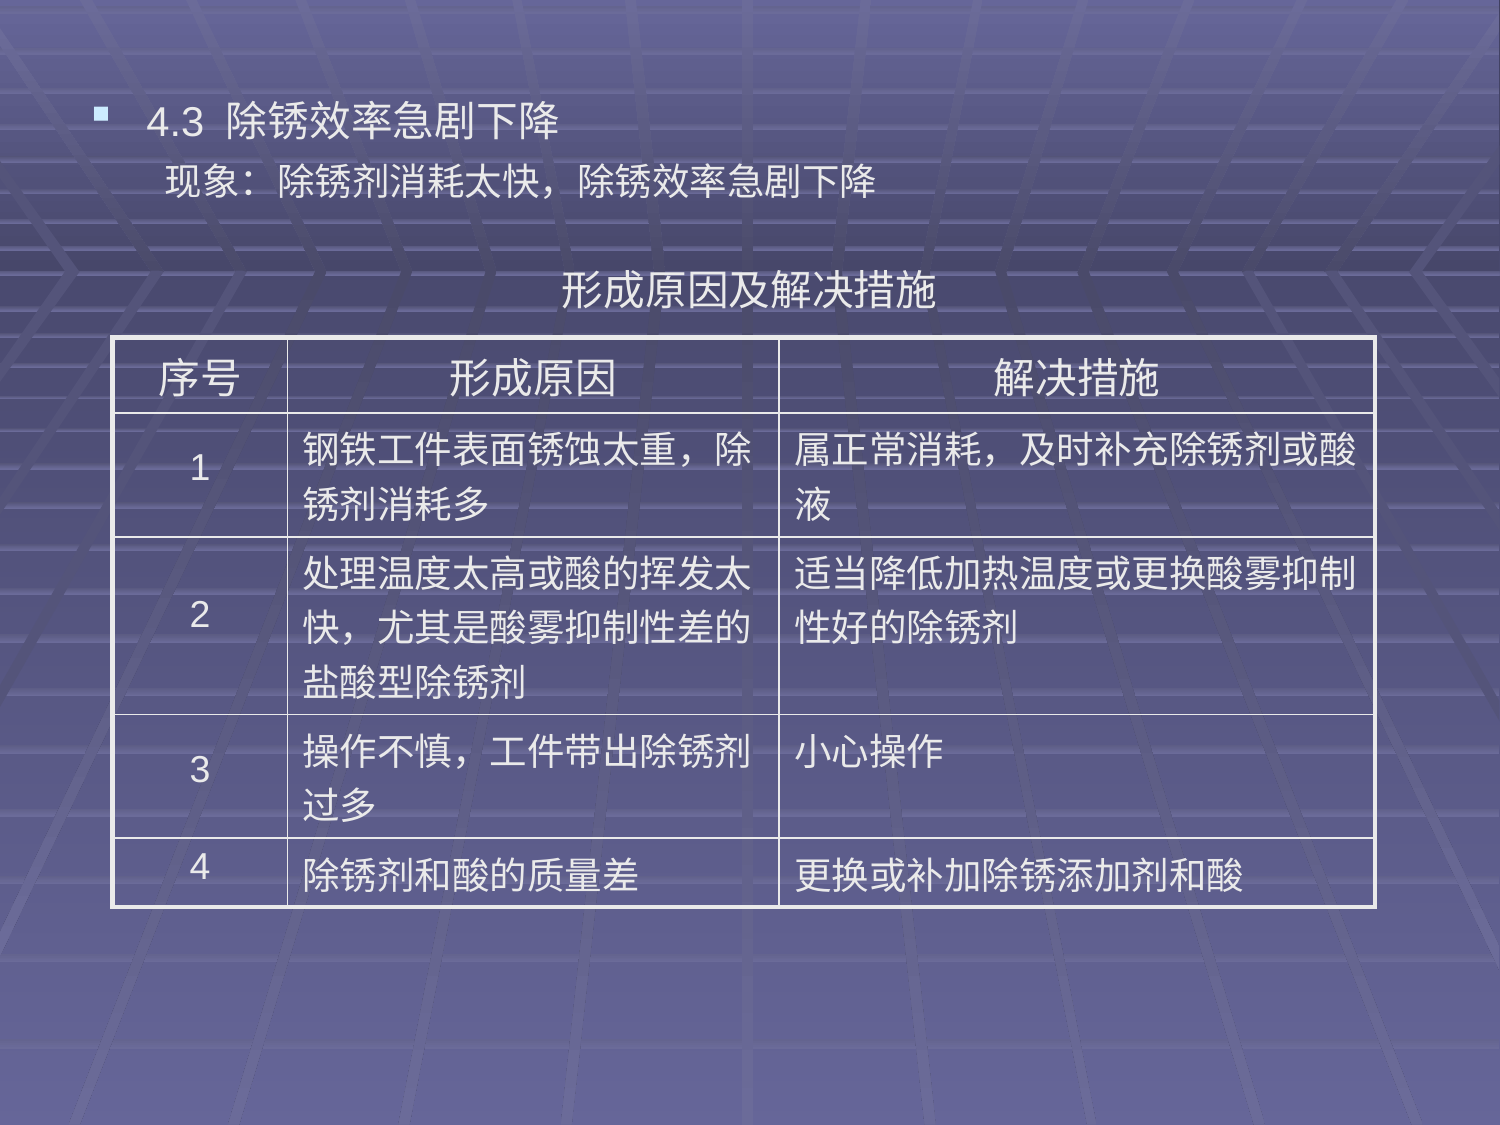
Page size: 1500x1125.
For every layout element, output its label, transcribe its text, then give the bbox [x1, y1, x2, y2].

table_cell 4 [115, 839, 287, 905]
table_cell 适当降低加热温度或更换酸雾抑制性好的除锈剂 [780, 538, 1373, 714]
table_header 形成原因 [288, 340, 778, 412]
list 4.3 除锈效率急剧下降 现象：除锈剂消耗太快，除锈效率急剧下降 形成原因及解决措施 [74, 87, 1425, 338]
table_header 解决措施 [780, 340, 1373, 412]
table_cell 3 [115, 715, 287, 837]
table_cell 处理温度太高或酸的挥发太快，尤其是酸雾抑制性差的盐酸型除锈剂 [288, 538, 778, 714]
table_header 序号 [115, 340, 287, 412]
table_cell 属正常消耗，及时补充除锈剂或酸液 [780, 414, 1373, 536]
table_cell 2 [115, 538, 287, 714]
table_cell 1 [115, 414, 287, 536]
table_cell 操作不慎，工件带出除锈剂过多 [288, 715, 778, 837]
table_cell 除锈剂和酸的质量差 [288, 839, 778, 905]
table_cell 更换或补加除锈添加剂和酸 [780, 839, 1373, 905]
table_cell 钢铁工件表面锈蚀太重，除锈剂消耗多 [288, 414, 778, 536]
table_cell 小心操作 [780, 715, 1373, 837]
